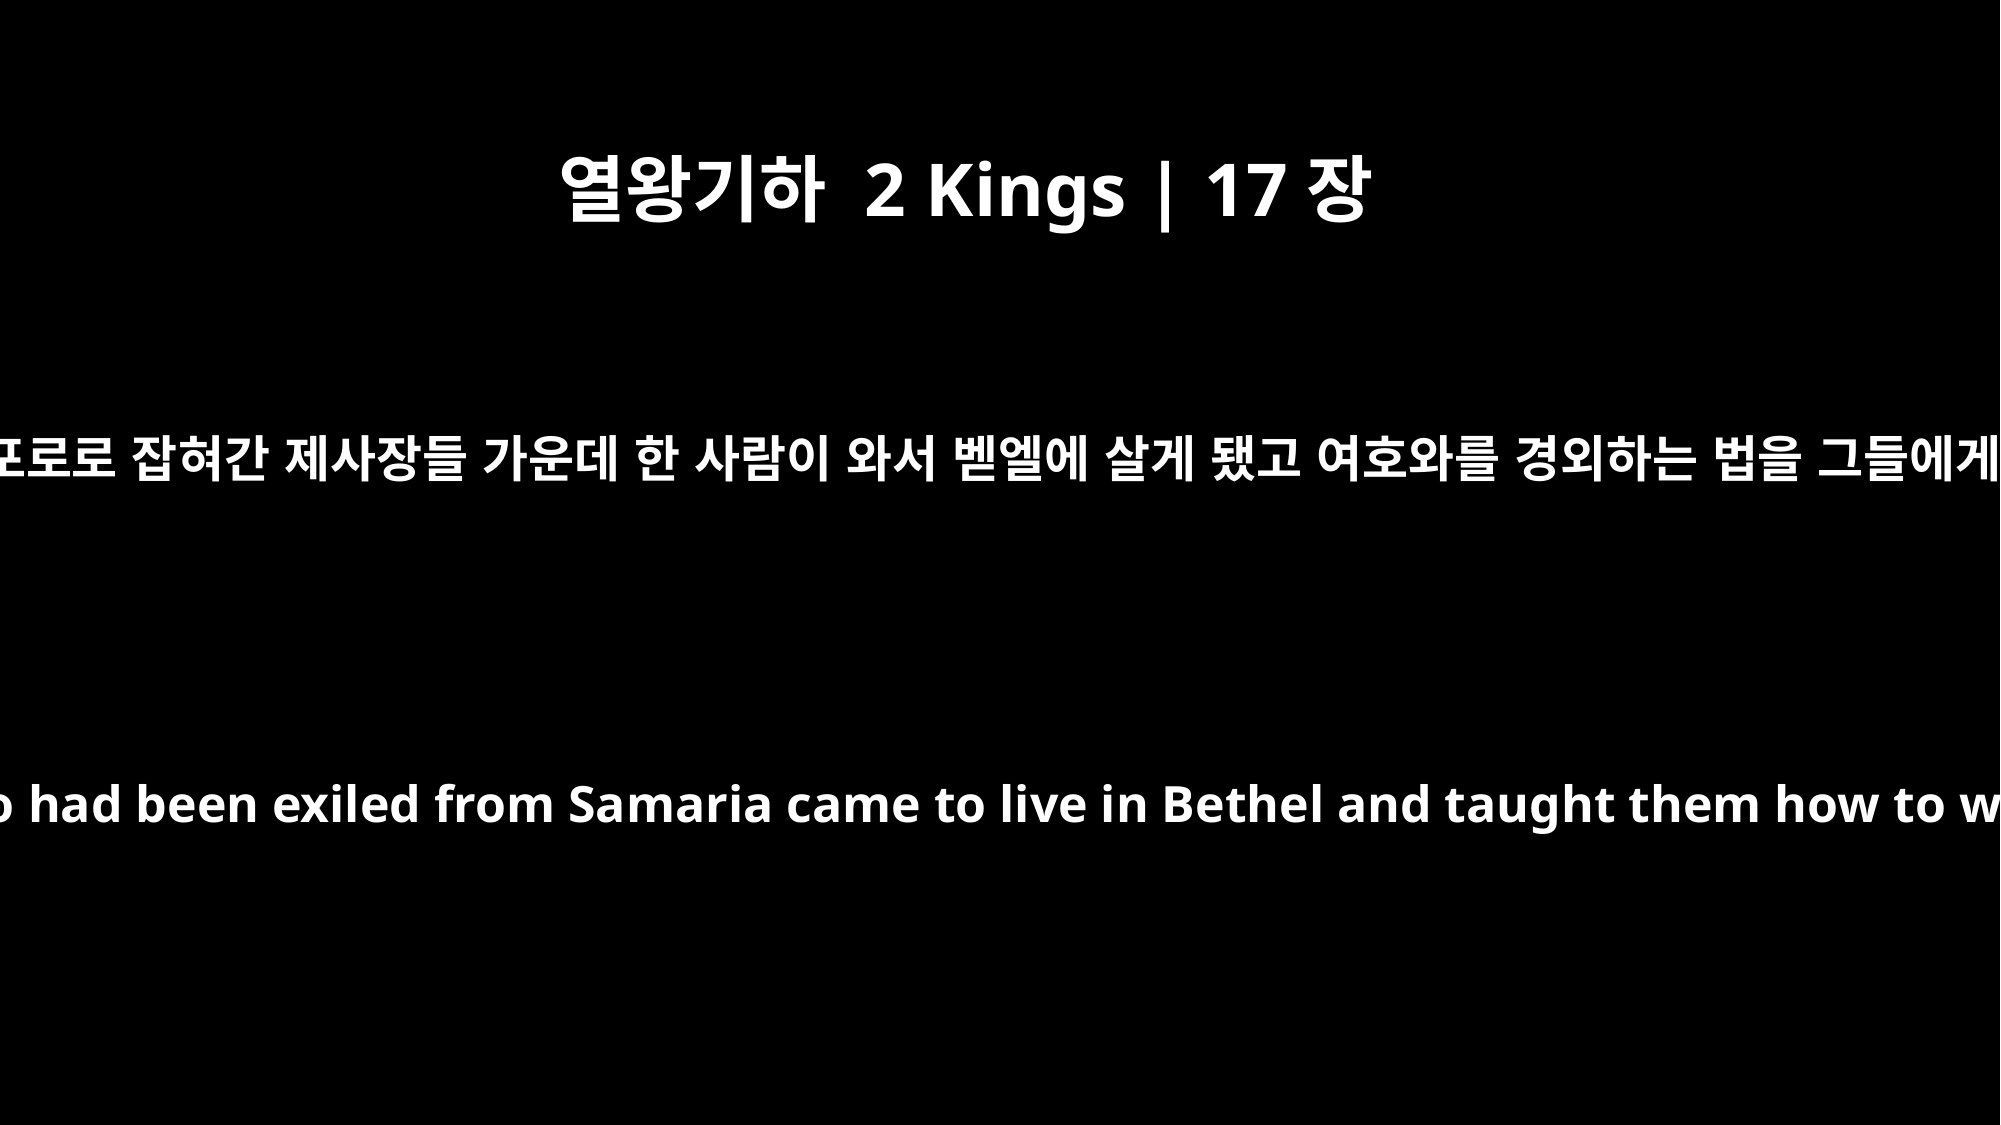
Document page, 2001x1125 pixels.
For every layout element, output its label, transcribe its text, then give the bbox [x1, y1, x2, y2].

text_box So one of the priests who had been exiled from Samaria came to live in Bethel and taught them how to worship the LORD. [0, 764, 2000, 840]
text_box 열왕기하 2 Kings | 17장 [543, 136, 1389, 239]
text_box 28 그리하여 사마리아에서 포로로 잡혀간 제사장들 가운데 한 사람이 와서 벧엘에 살게 됐고 여호와를 경외하는 법을 그들에게 가르쳐 주었습니다. [0, 359, 2000, 495]
